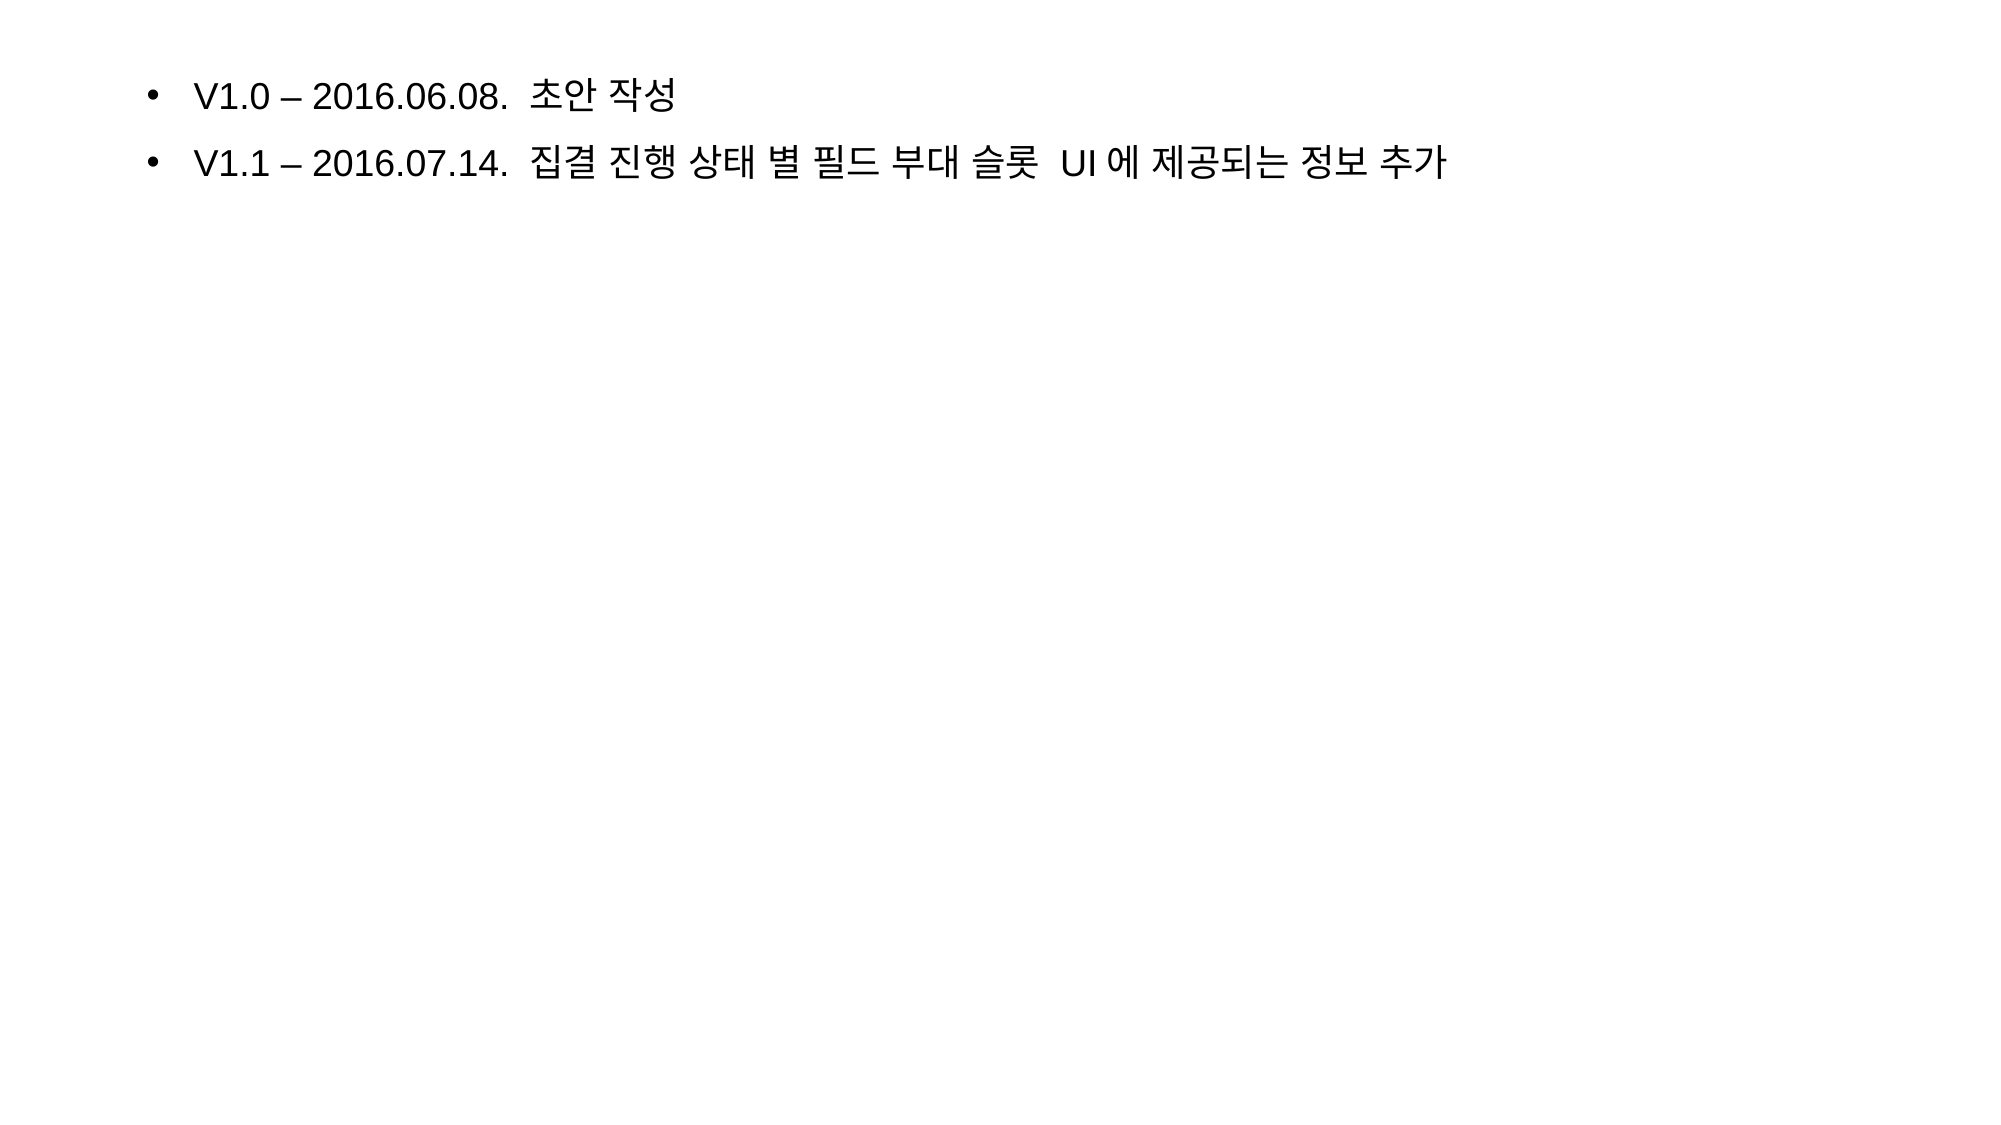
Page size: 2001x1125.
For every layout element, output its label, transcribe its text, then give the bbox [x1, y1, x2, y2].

text_box V1.0 – 2016.06.08. 초안 작성 V1.1 – 2016.07.14. 집결 진행 상태 별 필드 부대 슬롯 UI에 제공되는 정보 추가 [131, 64, 2000, 125]
